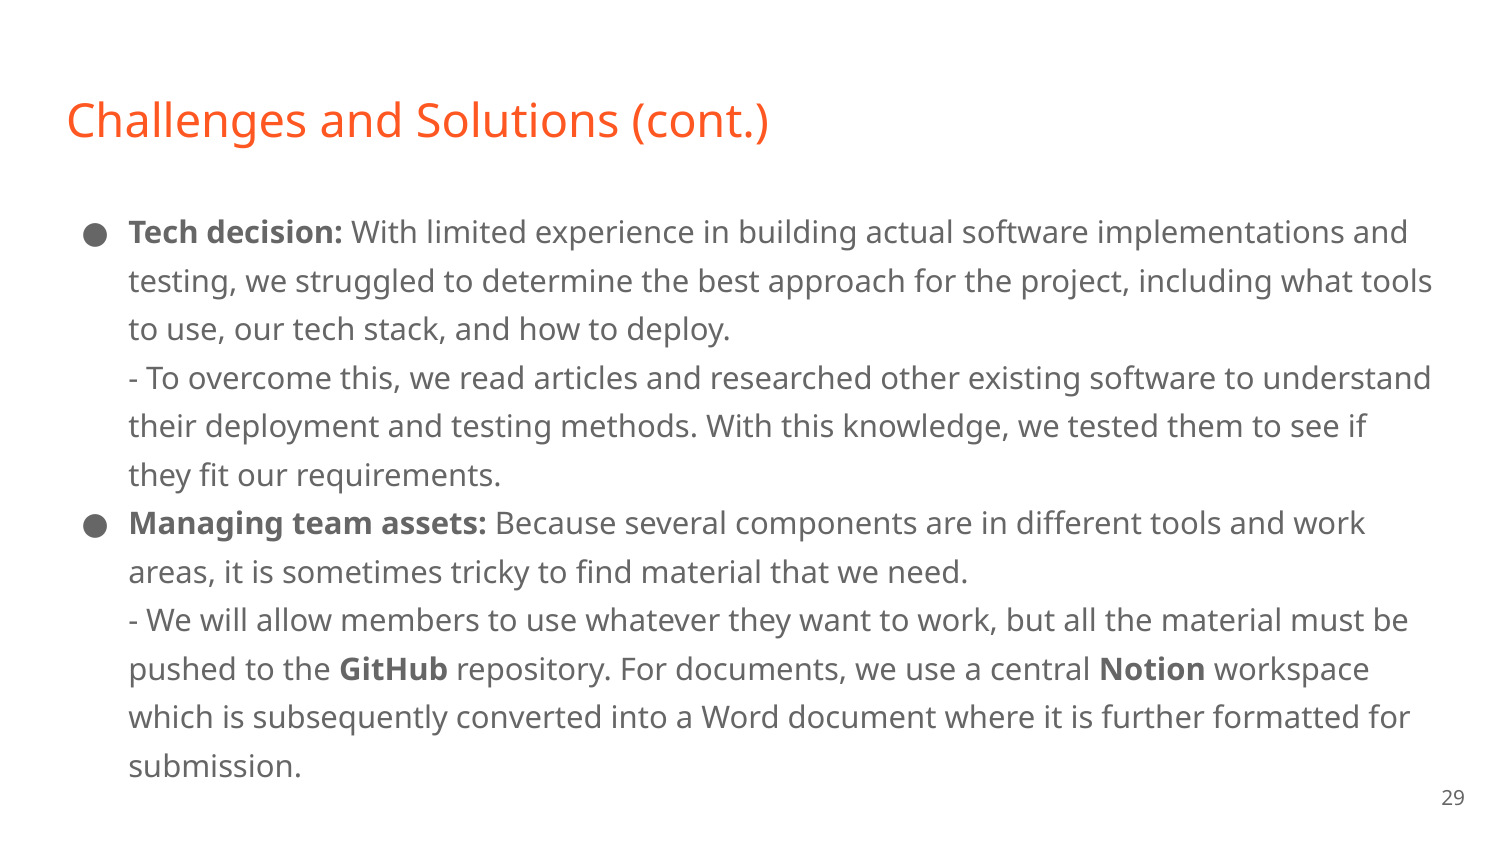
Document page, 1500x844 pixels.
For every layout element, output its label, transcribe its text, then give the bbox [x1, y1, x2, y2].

title Challenges and Solutions (cont.) [51, 72, 1449, 167]
list Tech decision: With limited experience in building actual software implementations and testing, we struggled to determine the best approach for the project, including what tools to use, our tech stack, and how to deploy. - To overcome this, we read articles and researched other existing software to understand their deployment and testing methods. With this knowledge, we tested them to see if they fit our requirements. Managing team assets: Because several components are in different tools and work areas, it is sometimes tricky to find material that we need. - We will allow members to use whatever they want to work, but all the material must be pushed to the GitHub repository. For documents, we use a central Notion workspace which is subsequently converted into a Word document where it is further formatted for submission. [51, 189, 1449, 809]
slide_number ‹#› [1389, 764, 1480, 830]
